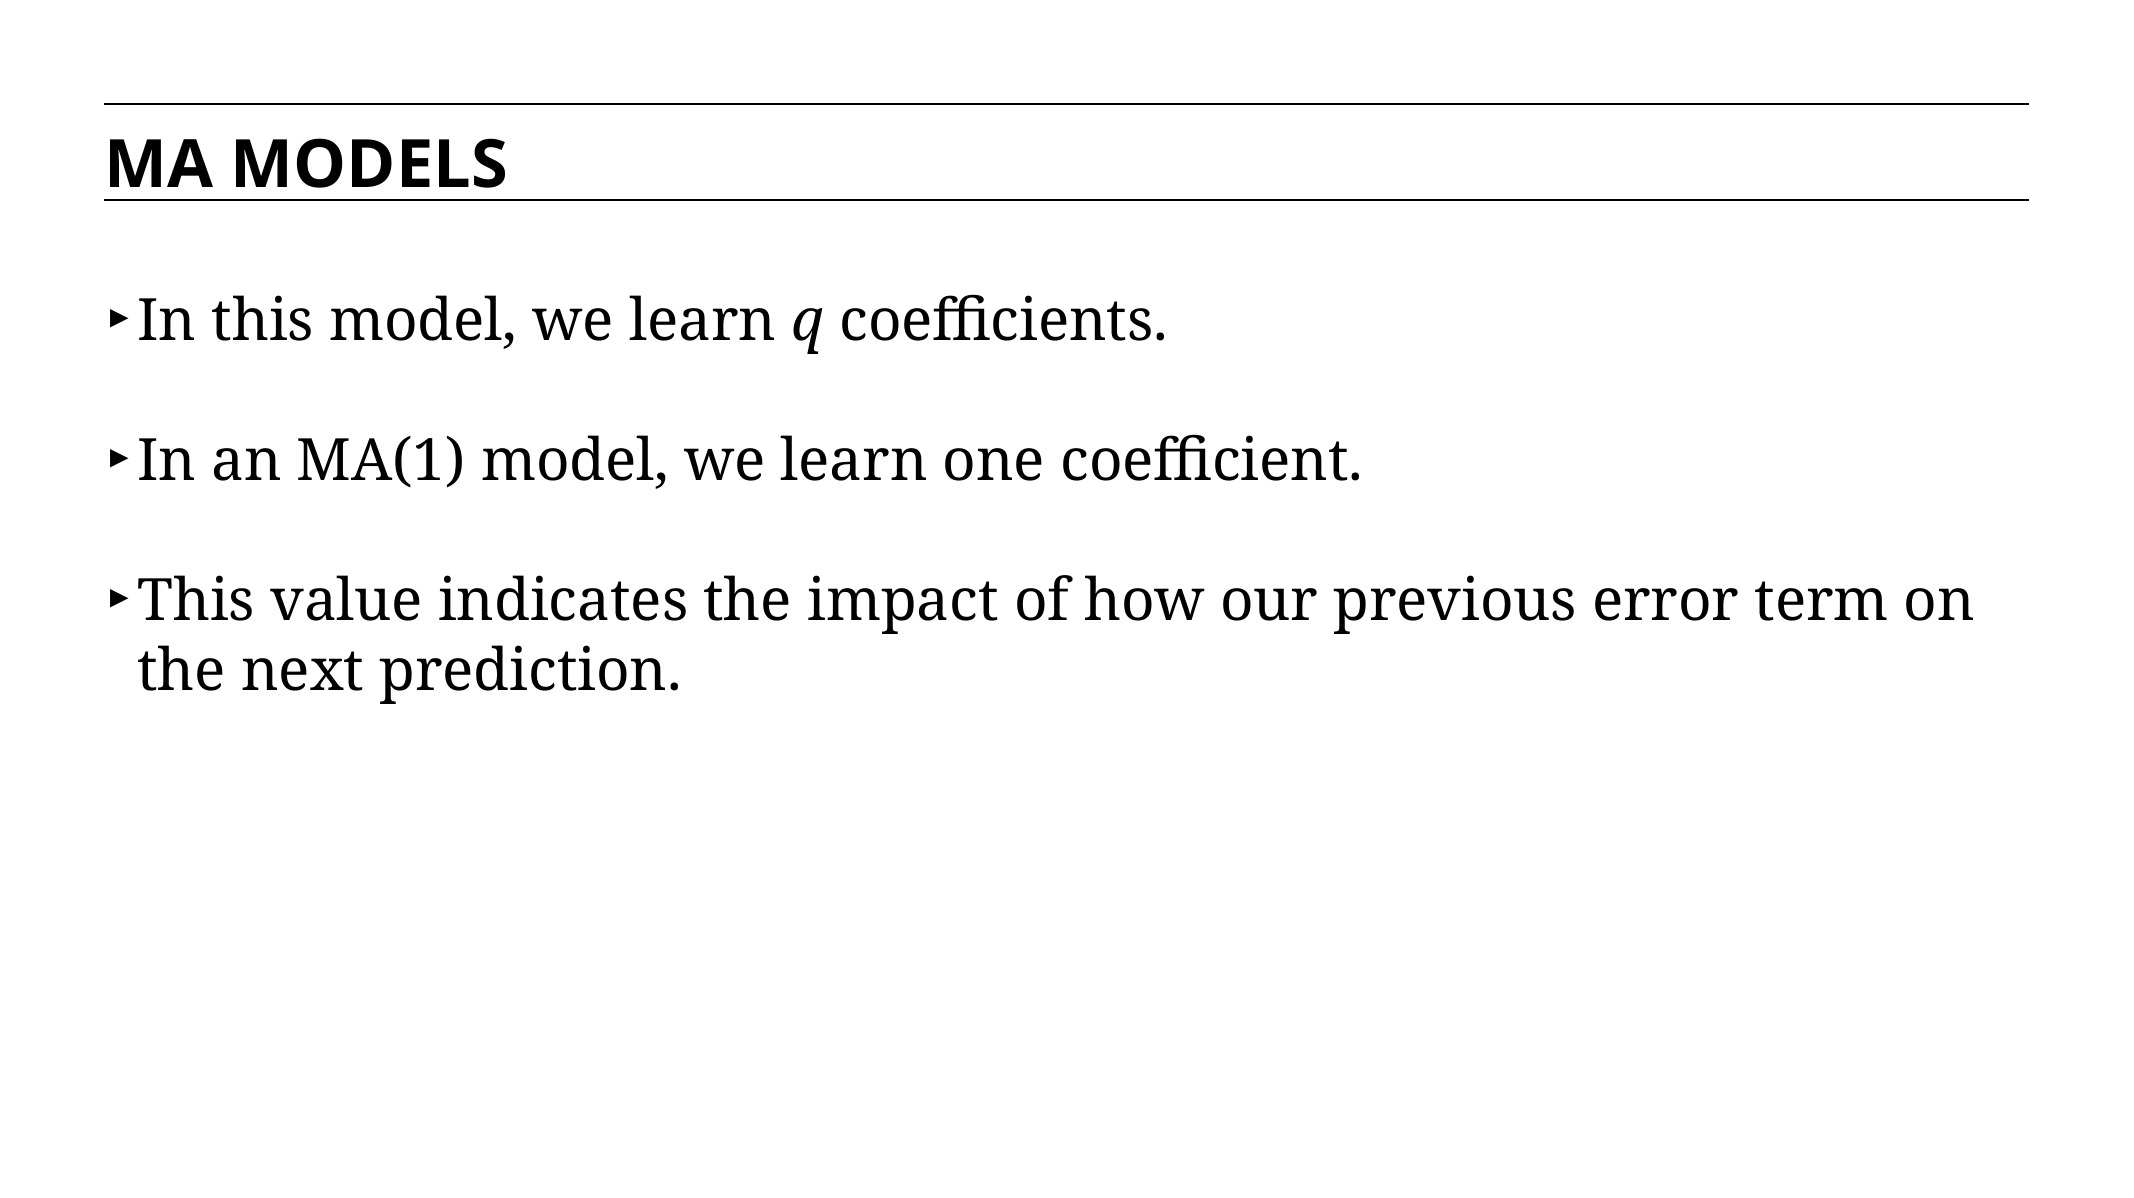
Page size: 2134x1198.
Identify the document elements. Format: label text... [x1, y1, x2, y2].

list In this model, we learn q coefficients. In an MA(1) model, we learn one coefficient. This value indicates the impact of how our previous error term on the next prediction. [104, 212, 2030, 837]
text_box MA MODELS [104, 120, 2030, 192]
